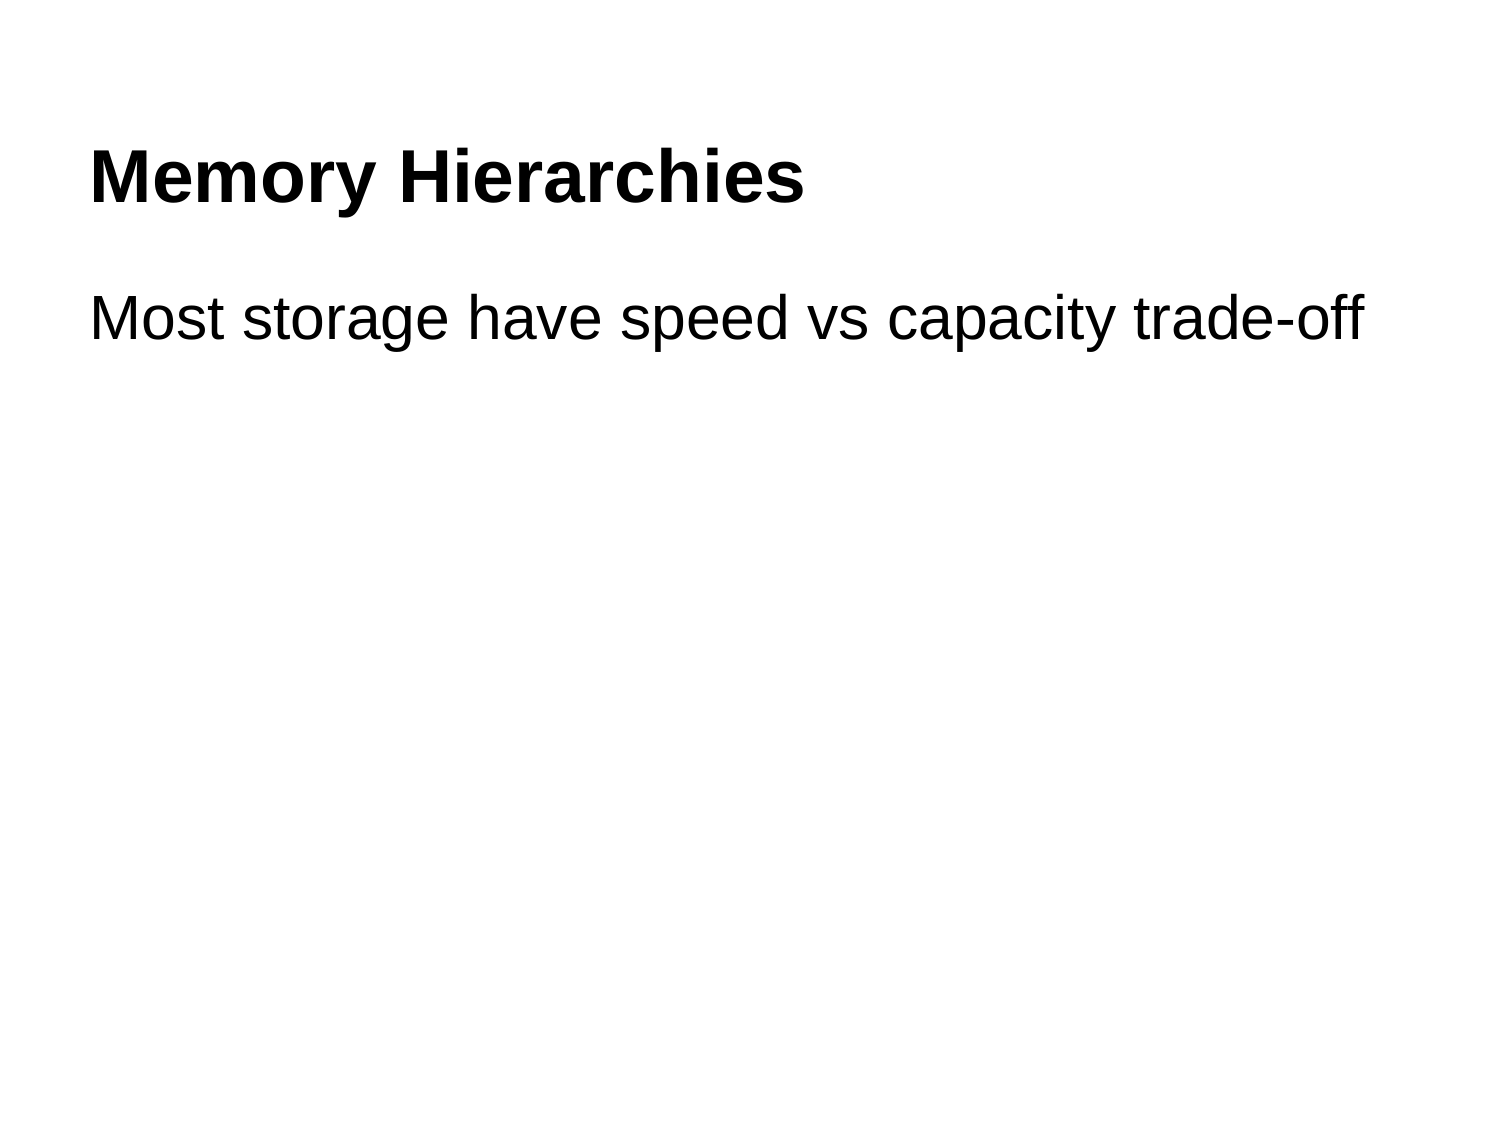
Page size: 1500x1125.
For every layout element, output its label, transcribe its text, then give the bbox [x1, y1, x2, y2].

text_box Memory Hierarchies [75, 45, 1425, 233]
text_box Most storage have speed vs capacity trade-off [75, 262, 1425, 1078]
